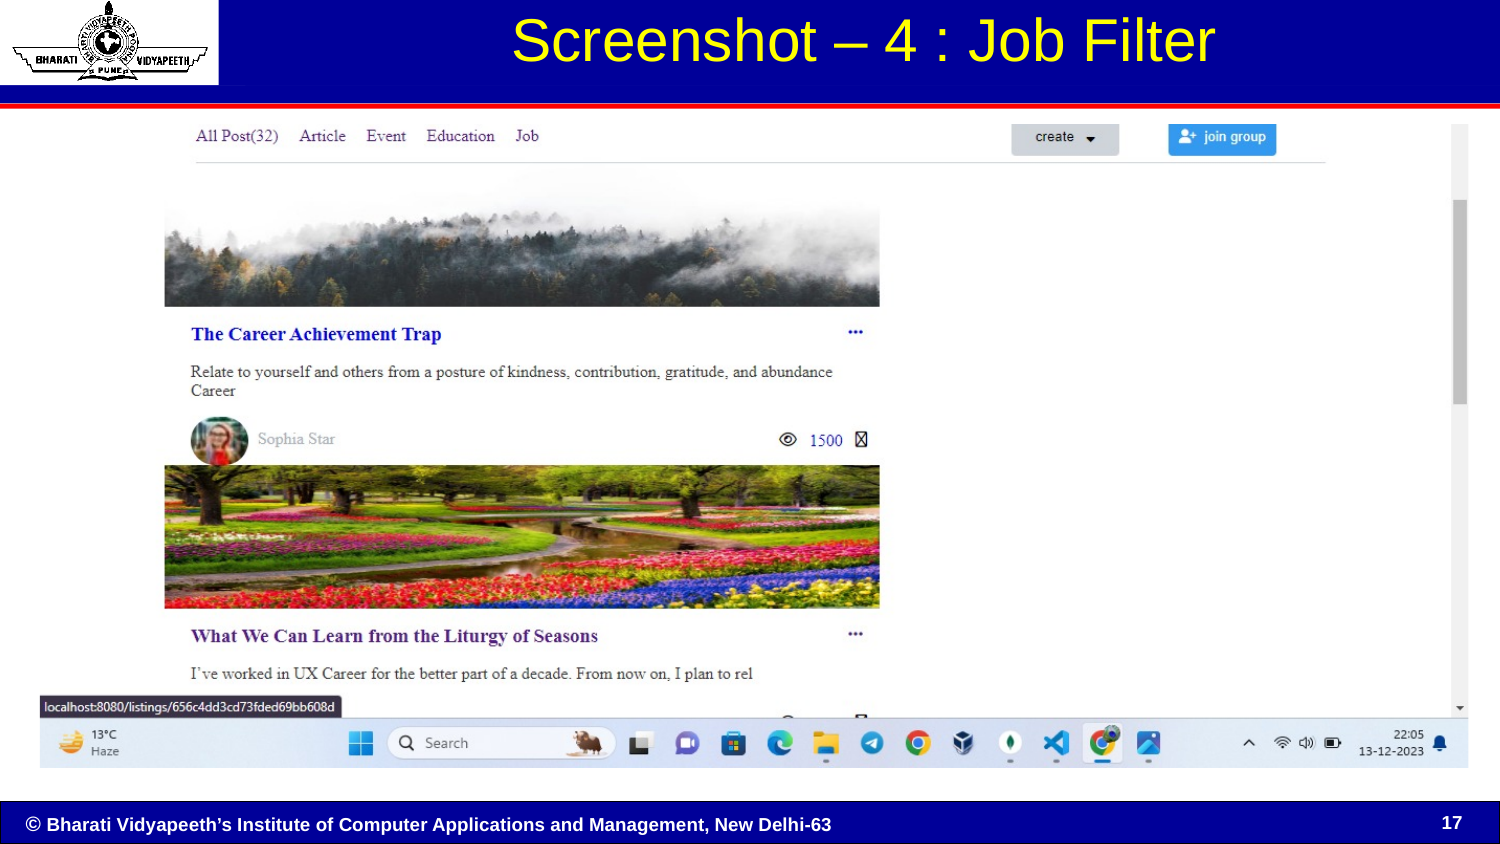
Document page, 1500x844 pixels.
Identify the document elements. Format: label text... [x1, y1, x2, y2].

title Screenshot – 4 : Job Filter [246, 2, 1500, 85]
picture [12, 1, 208, 81]
picture [39, 124, 1469, 768]
